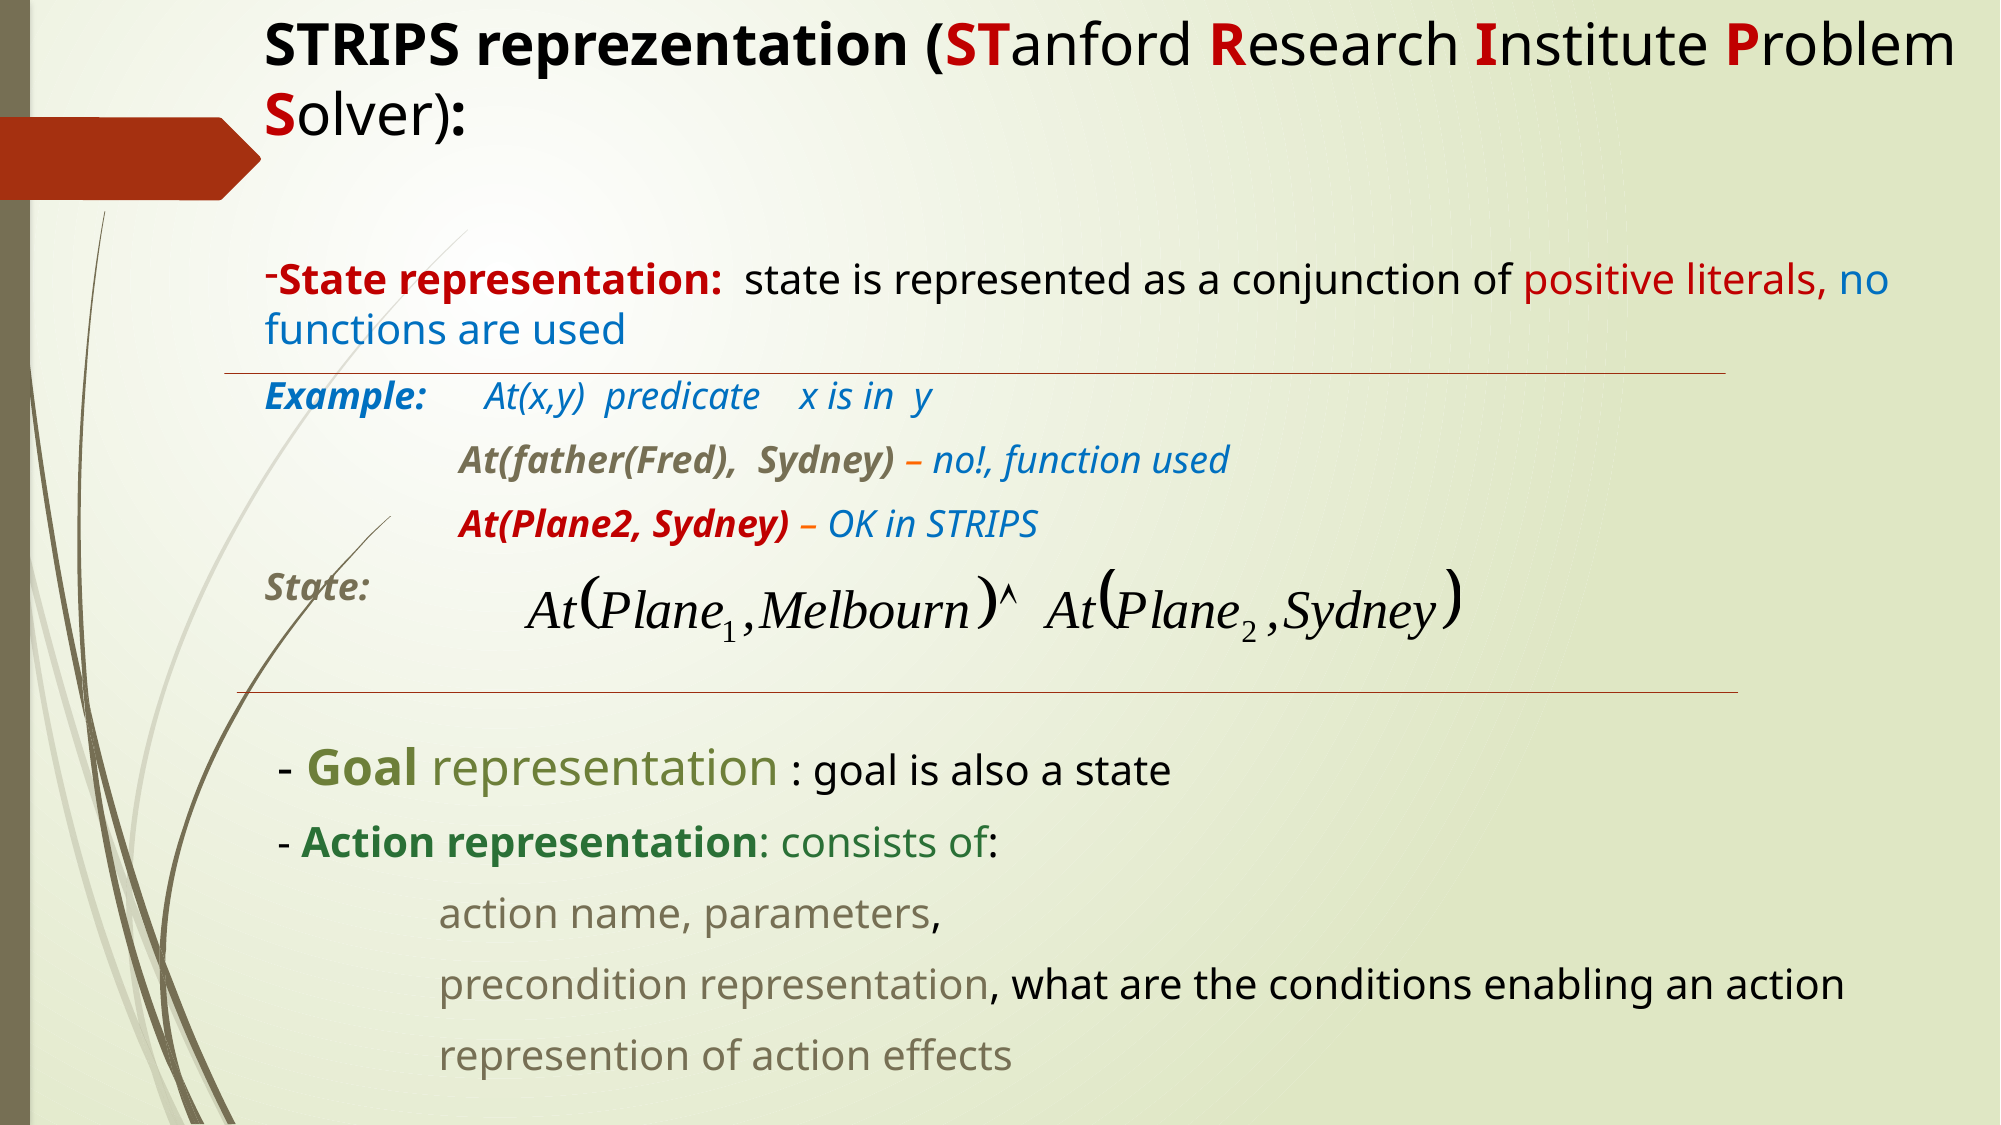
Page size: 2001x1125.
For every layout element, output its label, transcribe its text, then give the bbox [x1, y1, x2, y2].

text_box STRIPS reprezentation (STanford Research Institute Problem Solver): State representation: state is represented as a conjunction of positive literals, no functions are used Example: At(x,y) predicate x is in y At(father(Fred), Sydney) – no!, function used At(Plane2, Sydney) – OK in STRIPS State: [249, 0, 1979, 616]
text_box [514, 569, 1460, 652]
text_box - Goal representation : goal is also a state - Action representation: consists of: action name, parameters, precondition representation, what are the conditions enabling an action represention of action effects [262, 727, 2000, 1086]
